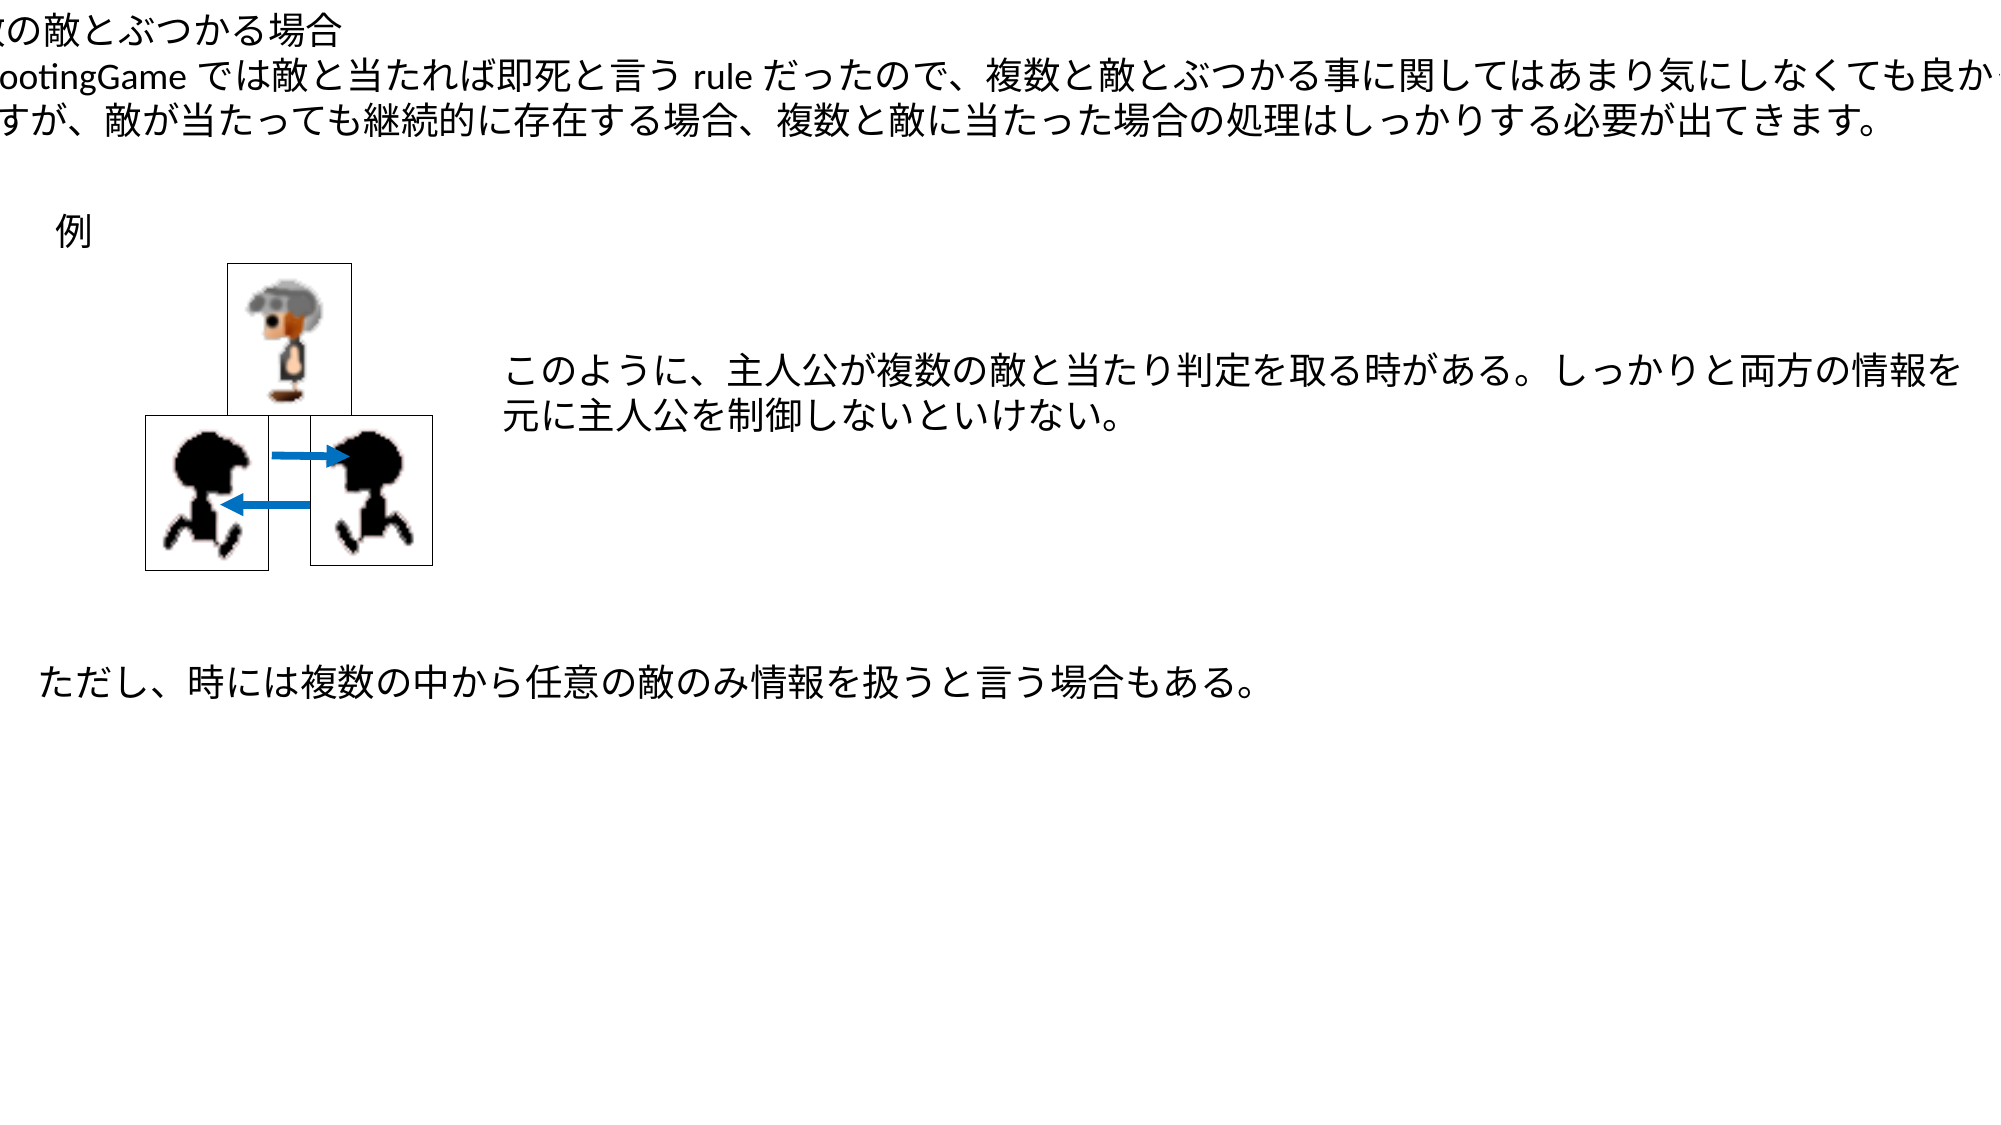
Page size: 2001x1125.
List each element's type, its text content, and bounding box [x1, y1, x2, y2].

picture [145, 263, 433, 571]
text_box 例 [40, 200, 108, 261]
text_box このように、主人公が複数の敵と当たり判定を取る時がある。しっかりと両方の情報を 元に主人公を制御しないといけない。 [488, 339, 1980, 445]
text_box ただし、時には複数の中から任意の敵のみ情報を扱うと言う場合もある。 [22, 652, 1290, 712]
text_box ・複数の敵とぶつかる場合 shootingGameでは敵と当たれば即死と言うruleだったので、複数と敵とぶつかる事に関してはあまり気にしなくても良かった のですが、敵が当たっても継続的に存在する場合、複数と敵に当たった場合の処理はしっかりする必要が出てきます。 [0, 0, 2000, 150]
